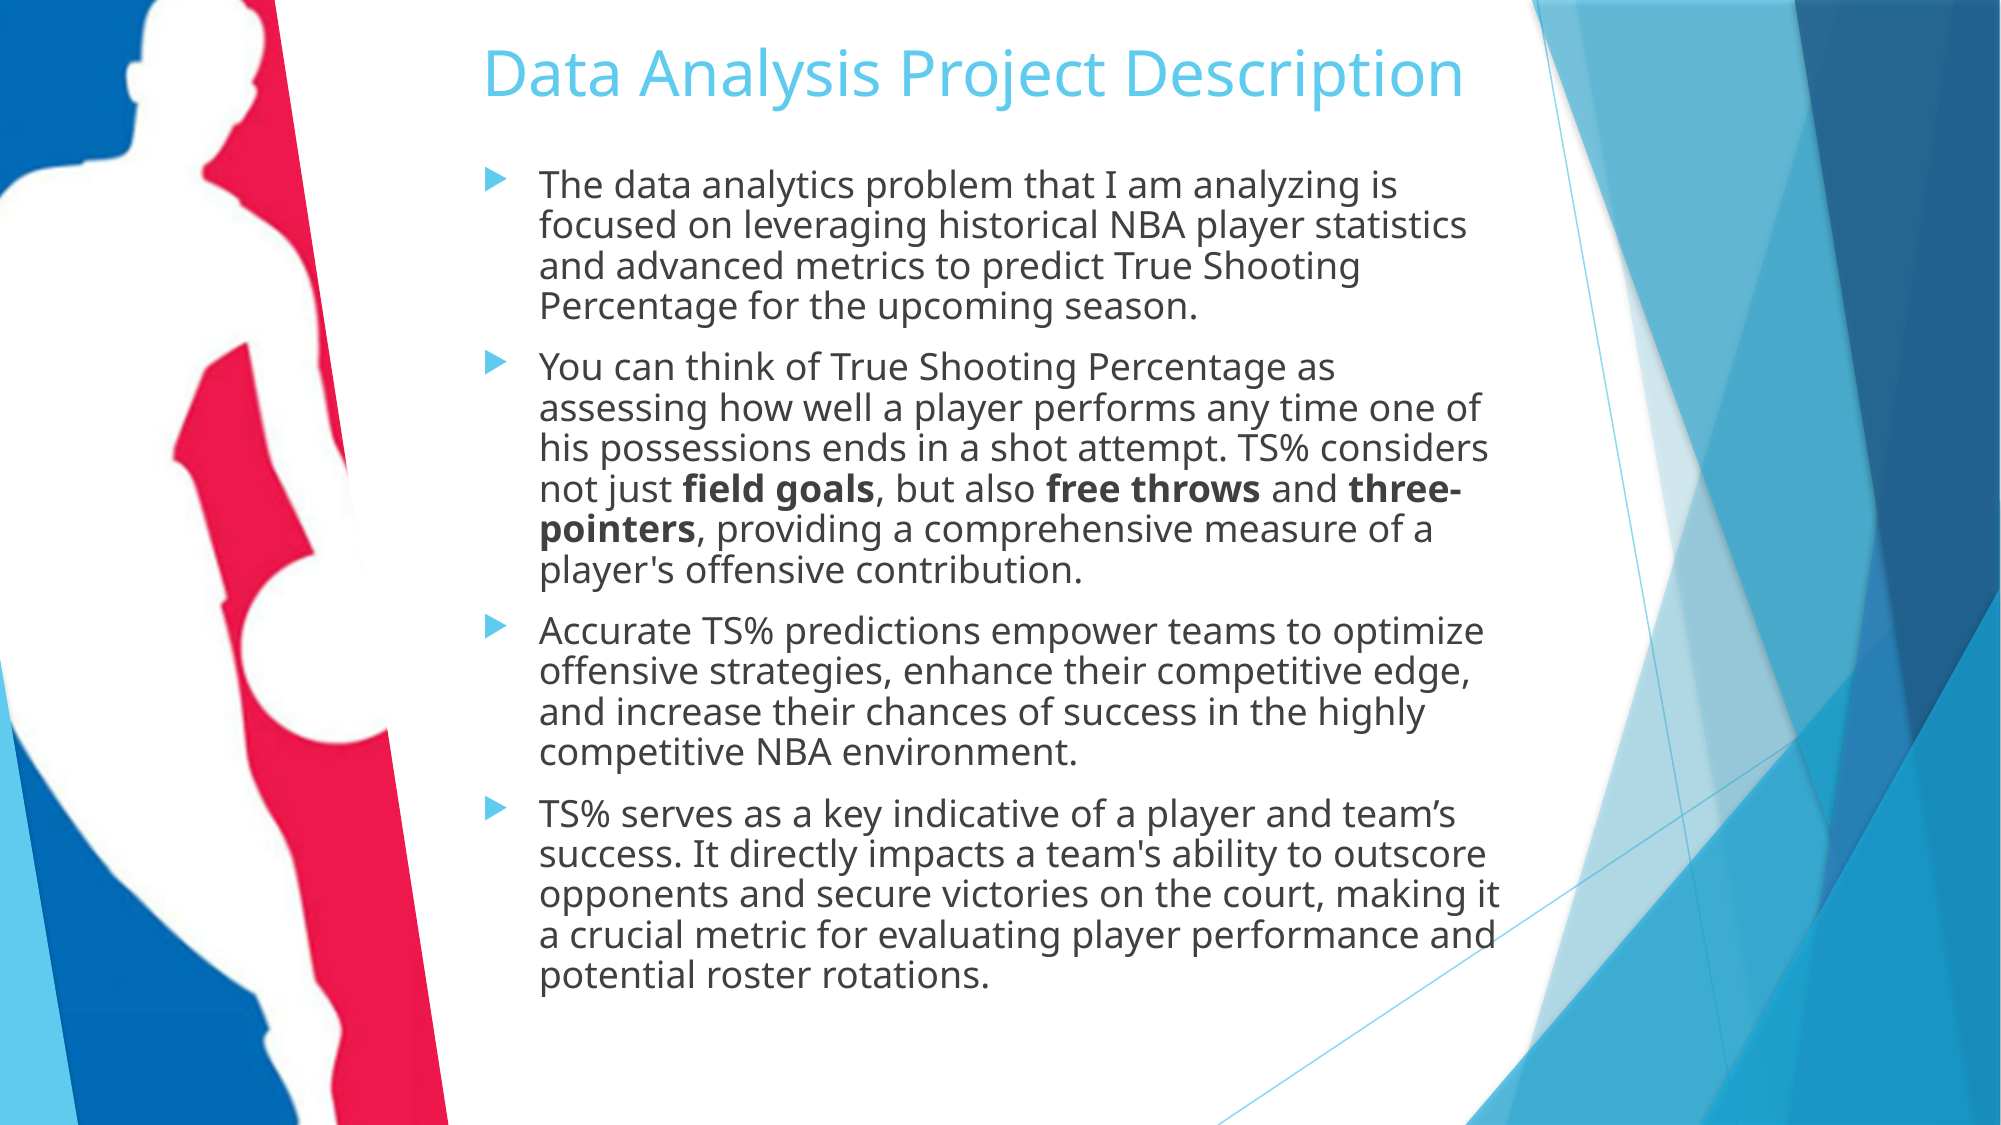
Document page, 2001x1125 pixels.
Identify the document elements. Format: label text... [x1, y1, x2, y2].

list The data analytics problem that I am analyzing is focused on leveraging historical NBA player statistics and advanced metrics to predict True Shooting Percentage for the upcoming season. You can think of True Shooting Percentage as assessing how well a player performs any time one of his possessions ends in a shot attempt. TS% considers not just field goals, but also free throws and three-pointers, providing a comprehensive measure of a player's offensive contribution. Accurate TS% predictions empower teams to optimize offensive strategies, enhance their competitive edge, and increase their chances of success in the highly competitive NBA environment. TS% serves as a key indicative of a player and team’s success. It directly impacts a team's ability to outscore opponents and secure victories on the court, making it a crucial metric for evaluating player performance and potential roster rotations. [467, 158, 1522, 1100]
title Data Analysis Project Description [467, 25, 1522, 134]
picture [0, 0, 449, 1125]
